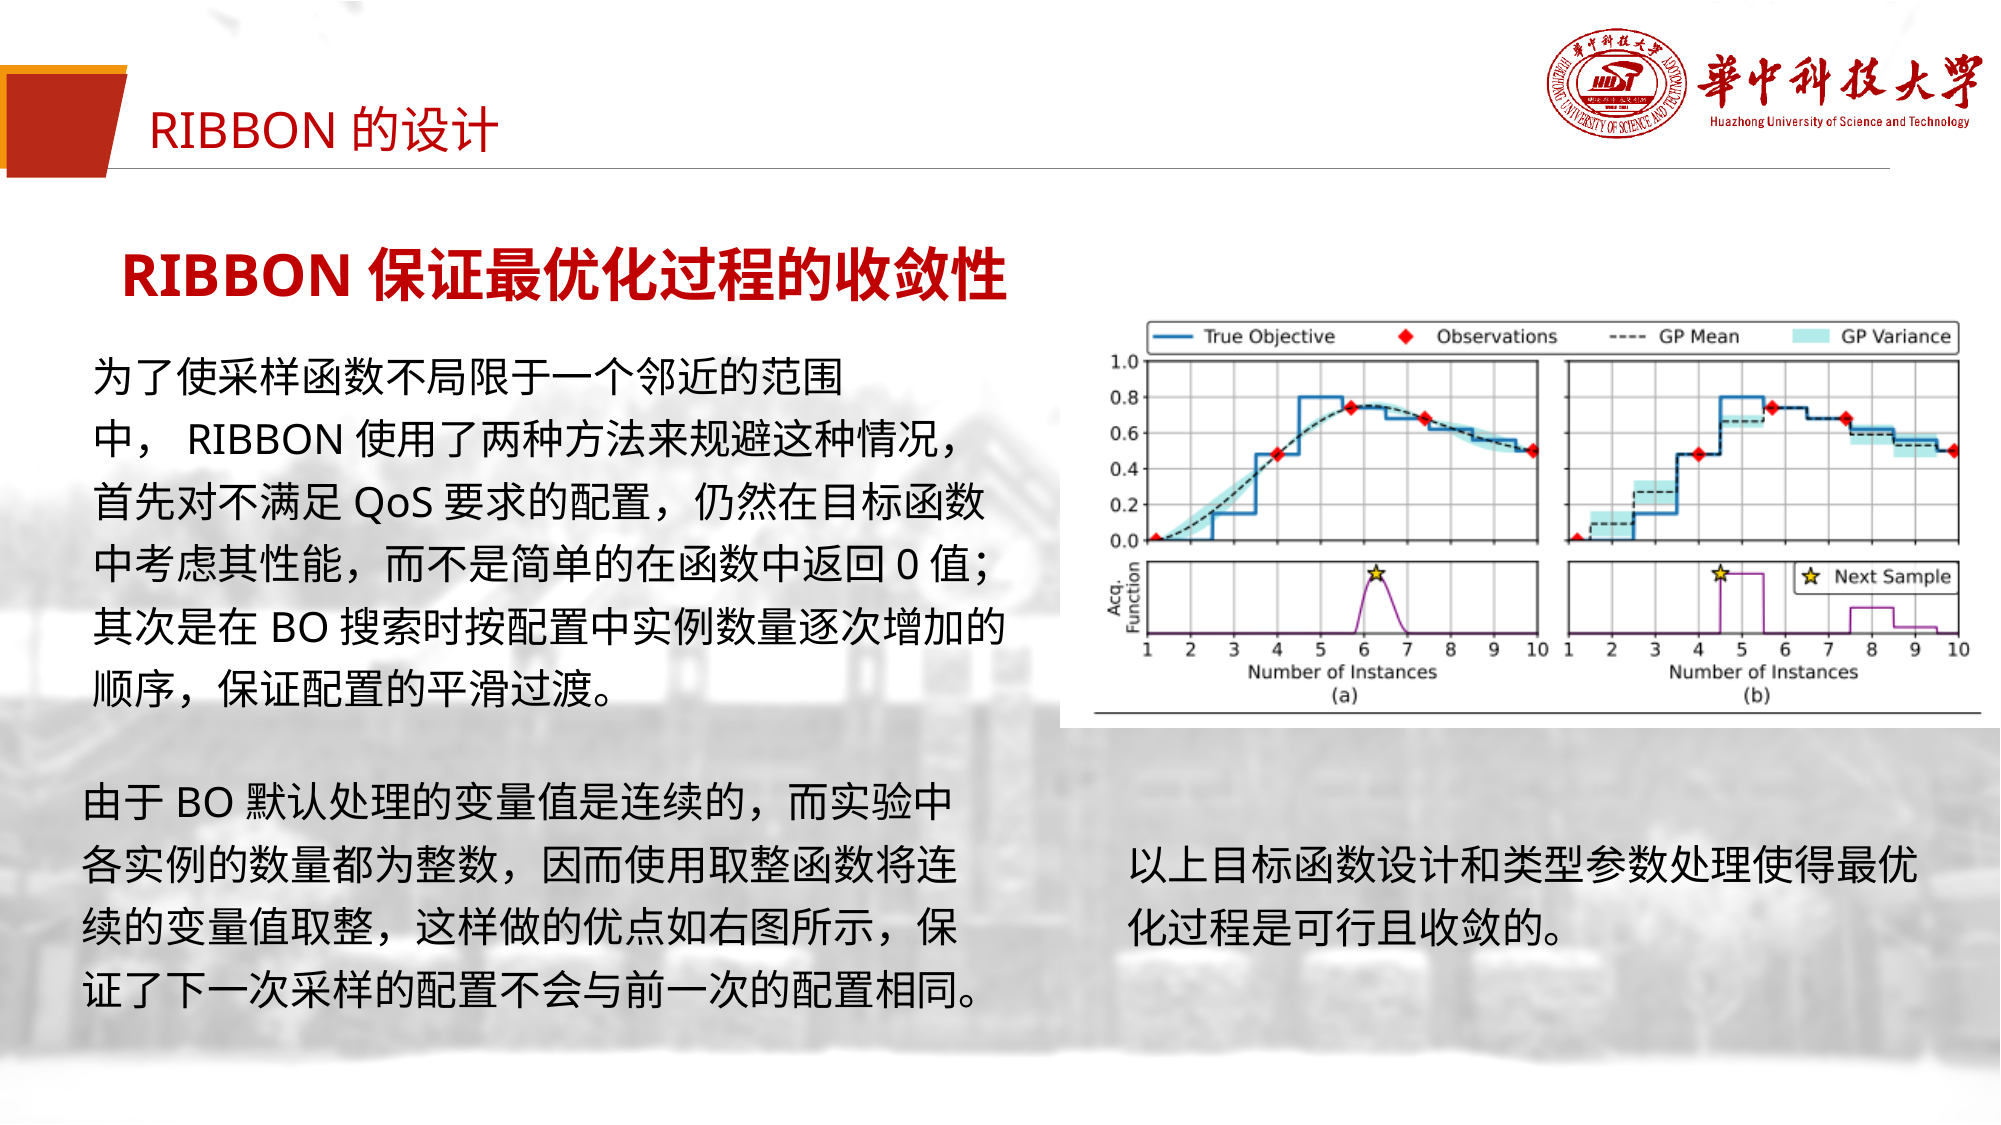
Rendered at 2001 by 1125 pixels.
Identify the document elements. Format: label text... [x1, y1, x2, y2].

text_box RIBBON保证最优化过程的收敛性 [94, 230, 1035, 316]
text_box 由于BO默认处理的变量值是连续的，而实验中各实例的数量都为整数，因而使用取整函数将连续的变量值取整，这样做的优点如右图所示，保证了下一次采样的配置不会与前一次的配置相同。 [67, 756, 1000, 1021]
text_box 为了使采样函数不局限于一个邻近的范围中，RIBBON使用了两种方法来规避这种情况，首先对不满足QoS要求的配置，仍然在目标函数中考虑其性能，而不是简单的在函数中返回0值；其次是在BO搜索时按配置中实例数量逐次增加的顺序，保证配置的平滑过渡。 [77, 330, 1035, 721]
text_box 以上目标函数设计和类型参数处理使得最优化过程是可行且收敛的。 [1111, 819, 1949, 959]
text_box [6, 74, 128, 178]
picture [1532, 1, 2000, 160]
text_box [0, 65, 128, 169]
text_box RIBBON的设计 [134, 91, 1134, 166]
picture [1060, 272, 2000, 729]
